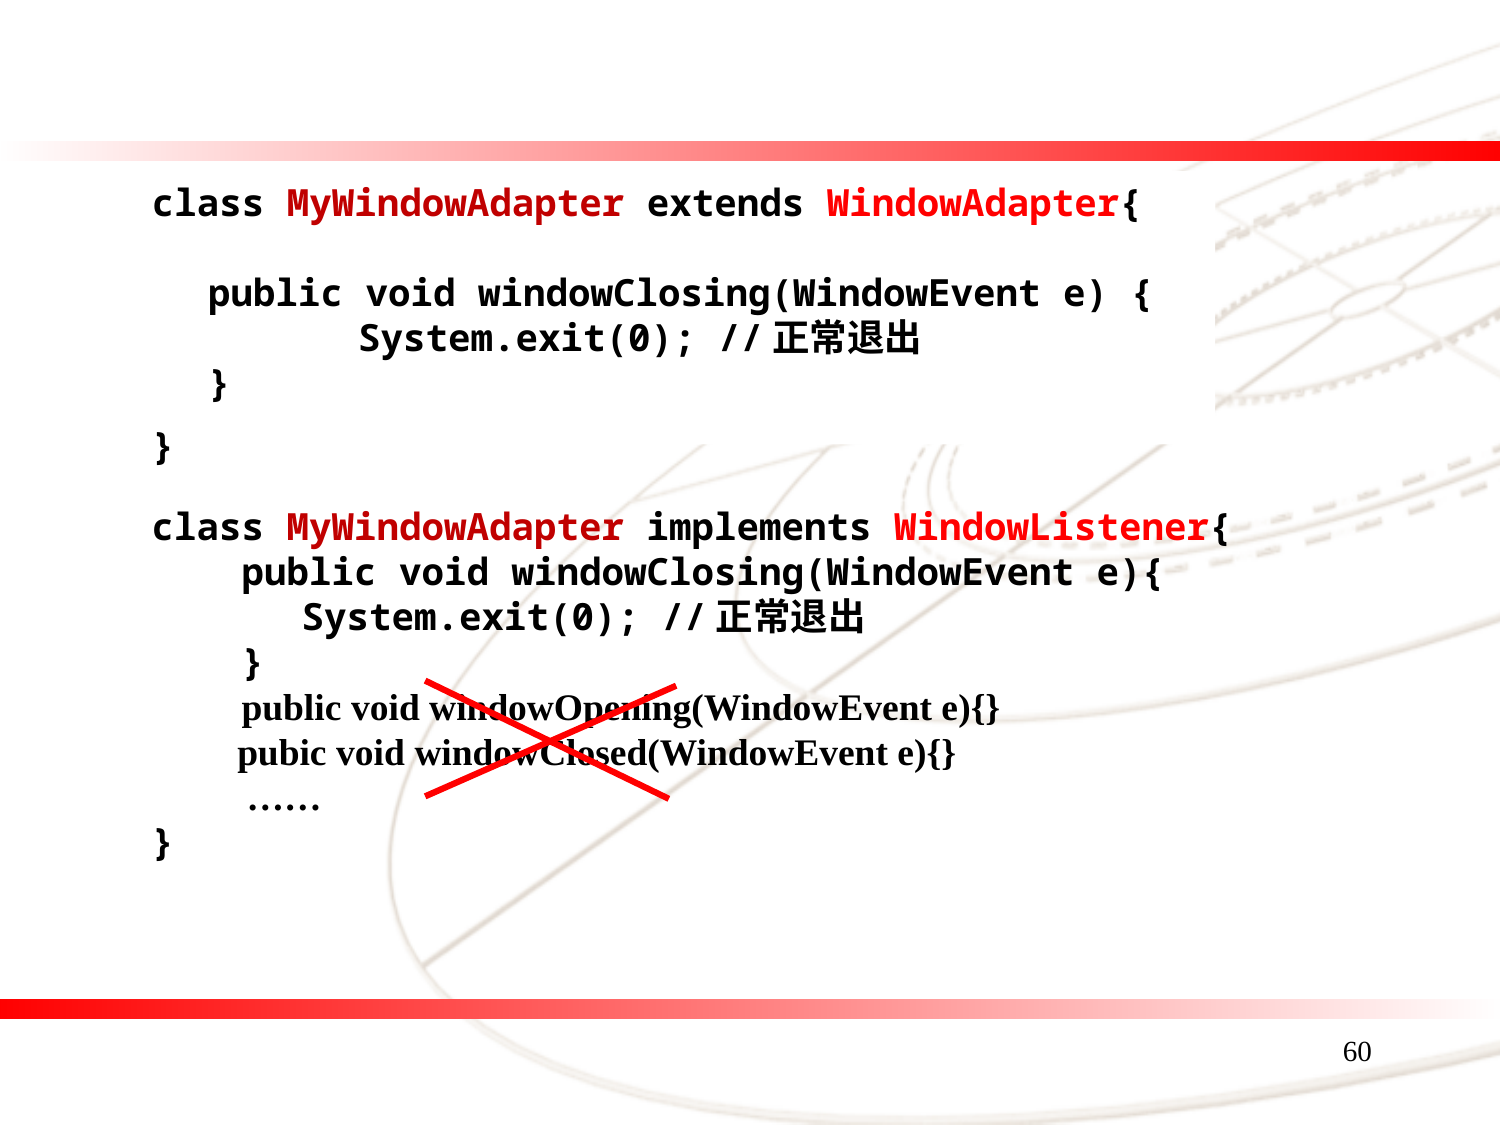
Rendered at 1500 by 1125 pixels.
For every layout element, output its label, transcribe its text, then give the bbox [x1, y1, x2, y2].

slide_number 60 [1074, 1025, 1388, 1100]
text_box class MyWindowAdapter implements WindowListener{ public void windowClosing(WindowEvent e){ System.exit(0); //正常退出 } public void windowOpening(WindowEvent e){} pubic void windowClosed(WindowEvent e){} …… } [136, 496, 1260, 916]
picture [0, 0, 1500, 142]
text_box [425, 680, 677, 799]
picture [0, 161, 1500, 999]
text_box class MyWindowAdapter extends WindowAdapter{ public void windowClosing(WindowEvent e) { System.exit(0); //正常退出 } } [137, 171, 1216, 445]
picture [0, 1018, 1500, 1125]
